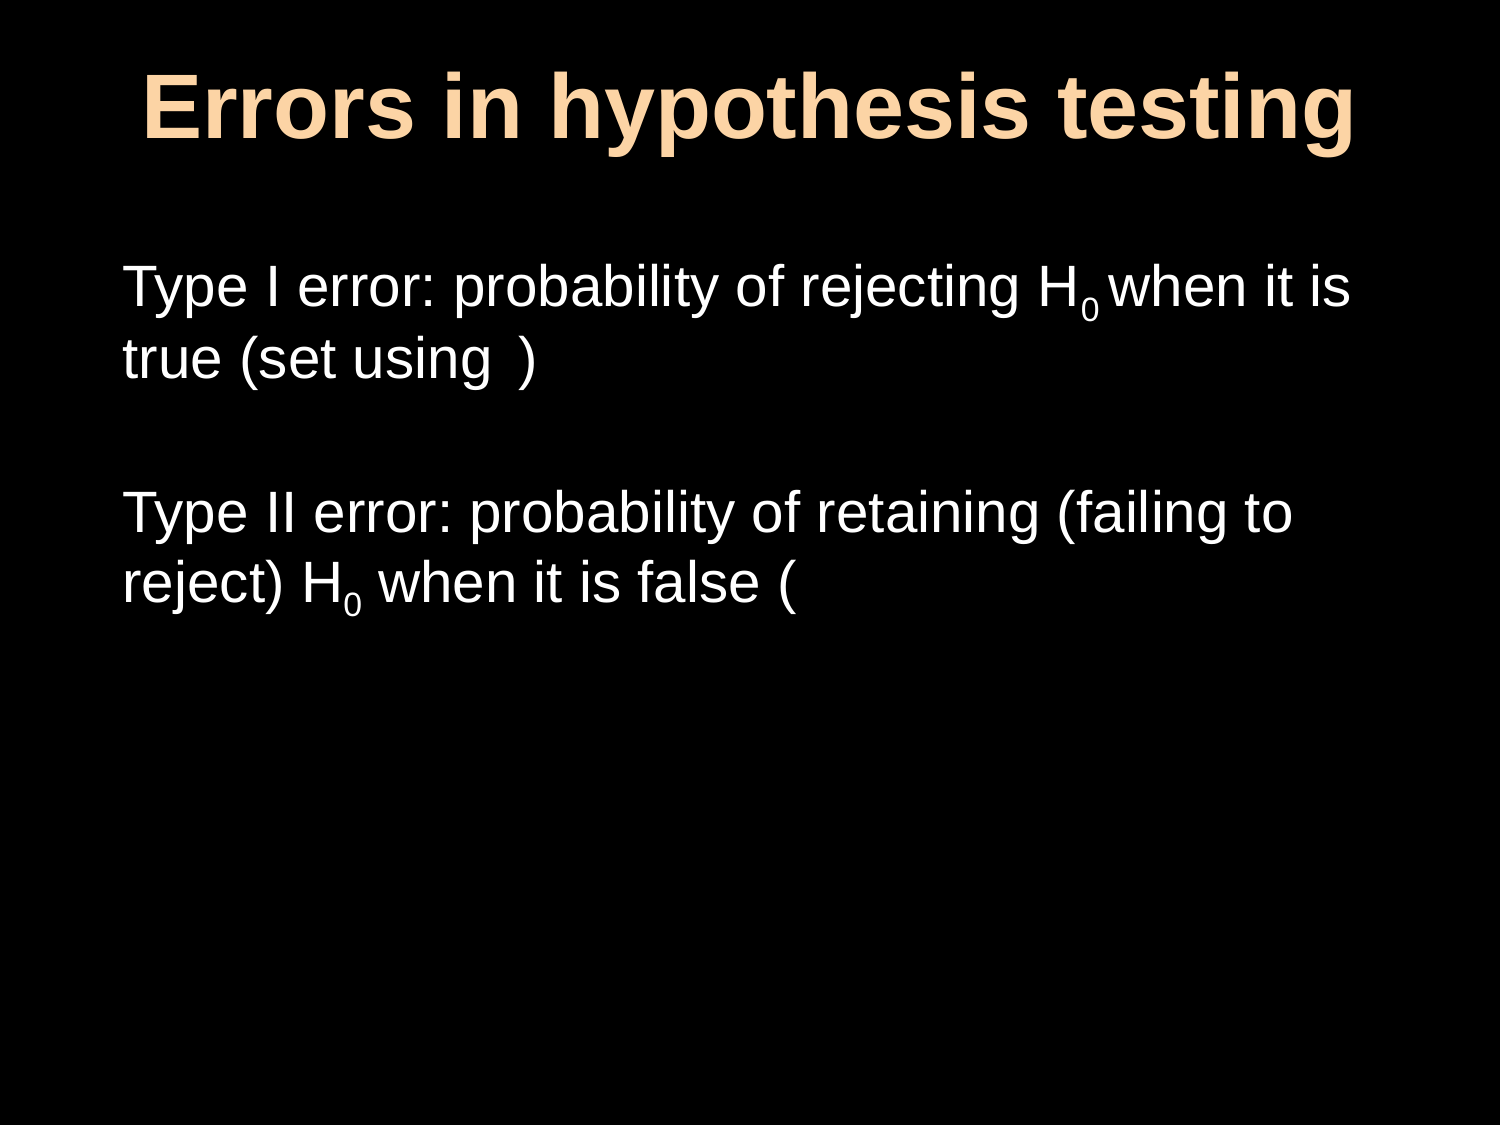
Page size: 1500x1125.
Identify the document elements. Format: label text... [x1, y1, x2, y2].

title Errors in hypothesis testing [0, 0, 1500, 218]
